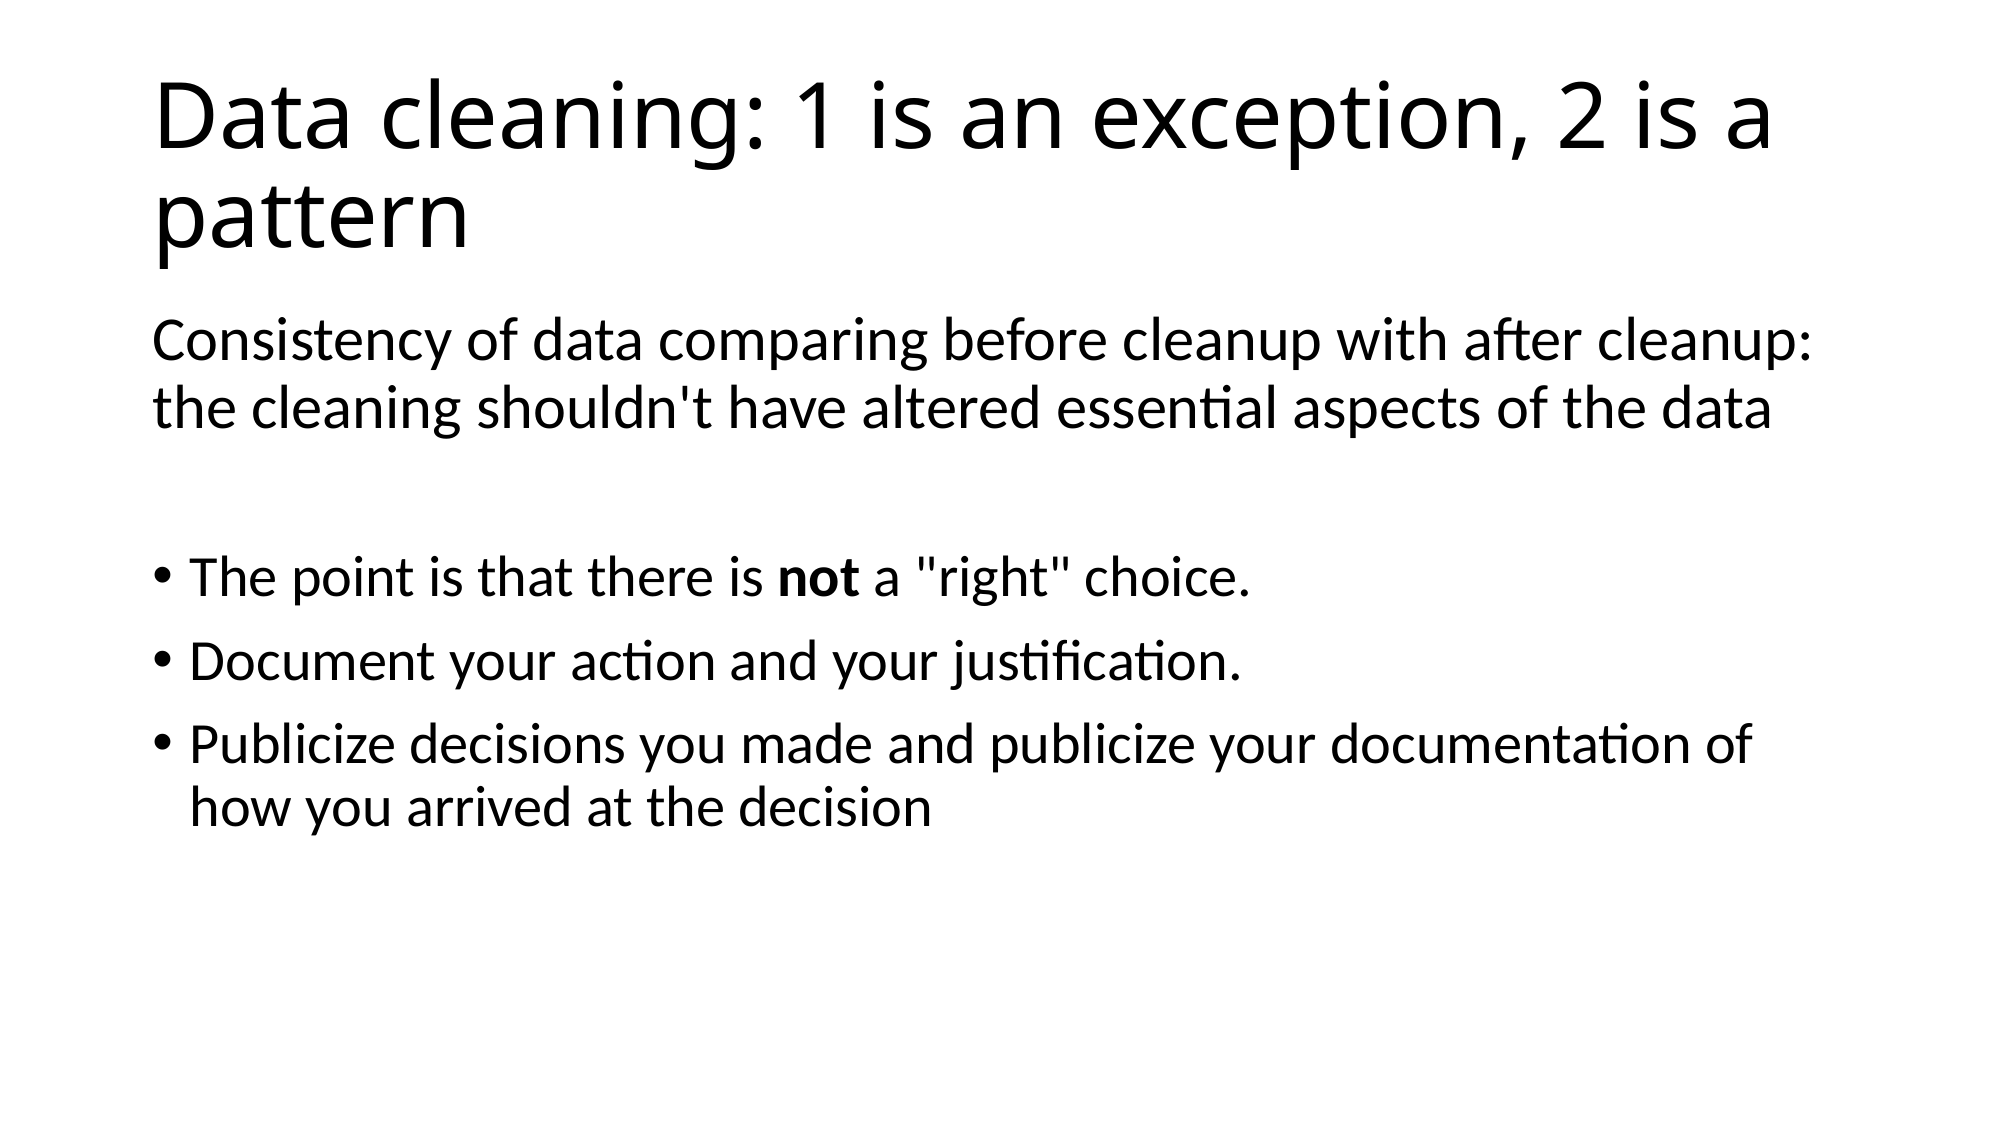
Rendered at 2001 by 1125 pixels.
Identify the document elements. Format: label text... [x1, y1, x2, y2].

list Consistency of data comparing before cleanup with after cleanup: the cleaning shouldn't have altered essential aspects of the data The point is that there is not a "right" choice. Document your action and your justification. Publicize decisions you made and publicize your documentation of how you arrived at the decision [137, 299, 1863, 1014]
title Data cleaning: 1 is an exception, 2 is a pattern [137, 59, 1863, 278]
